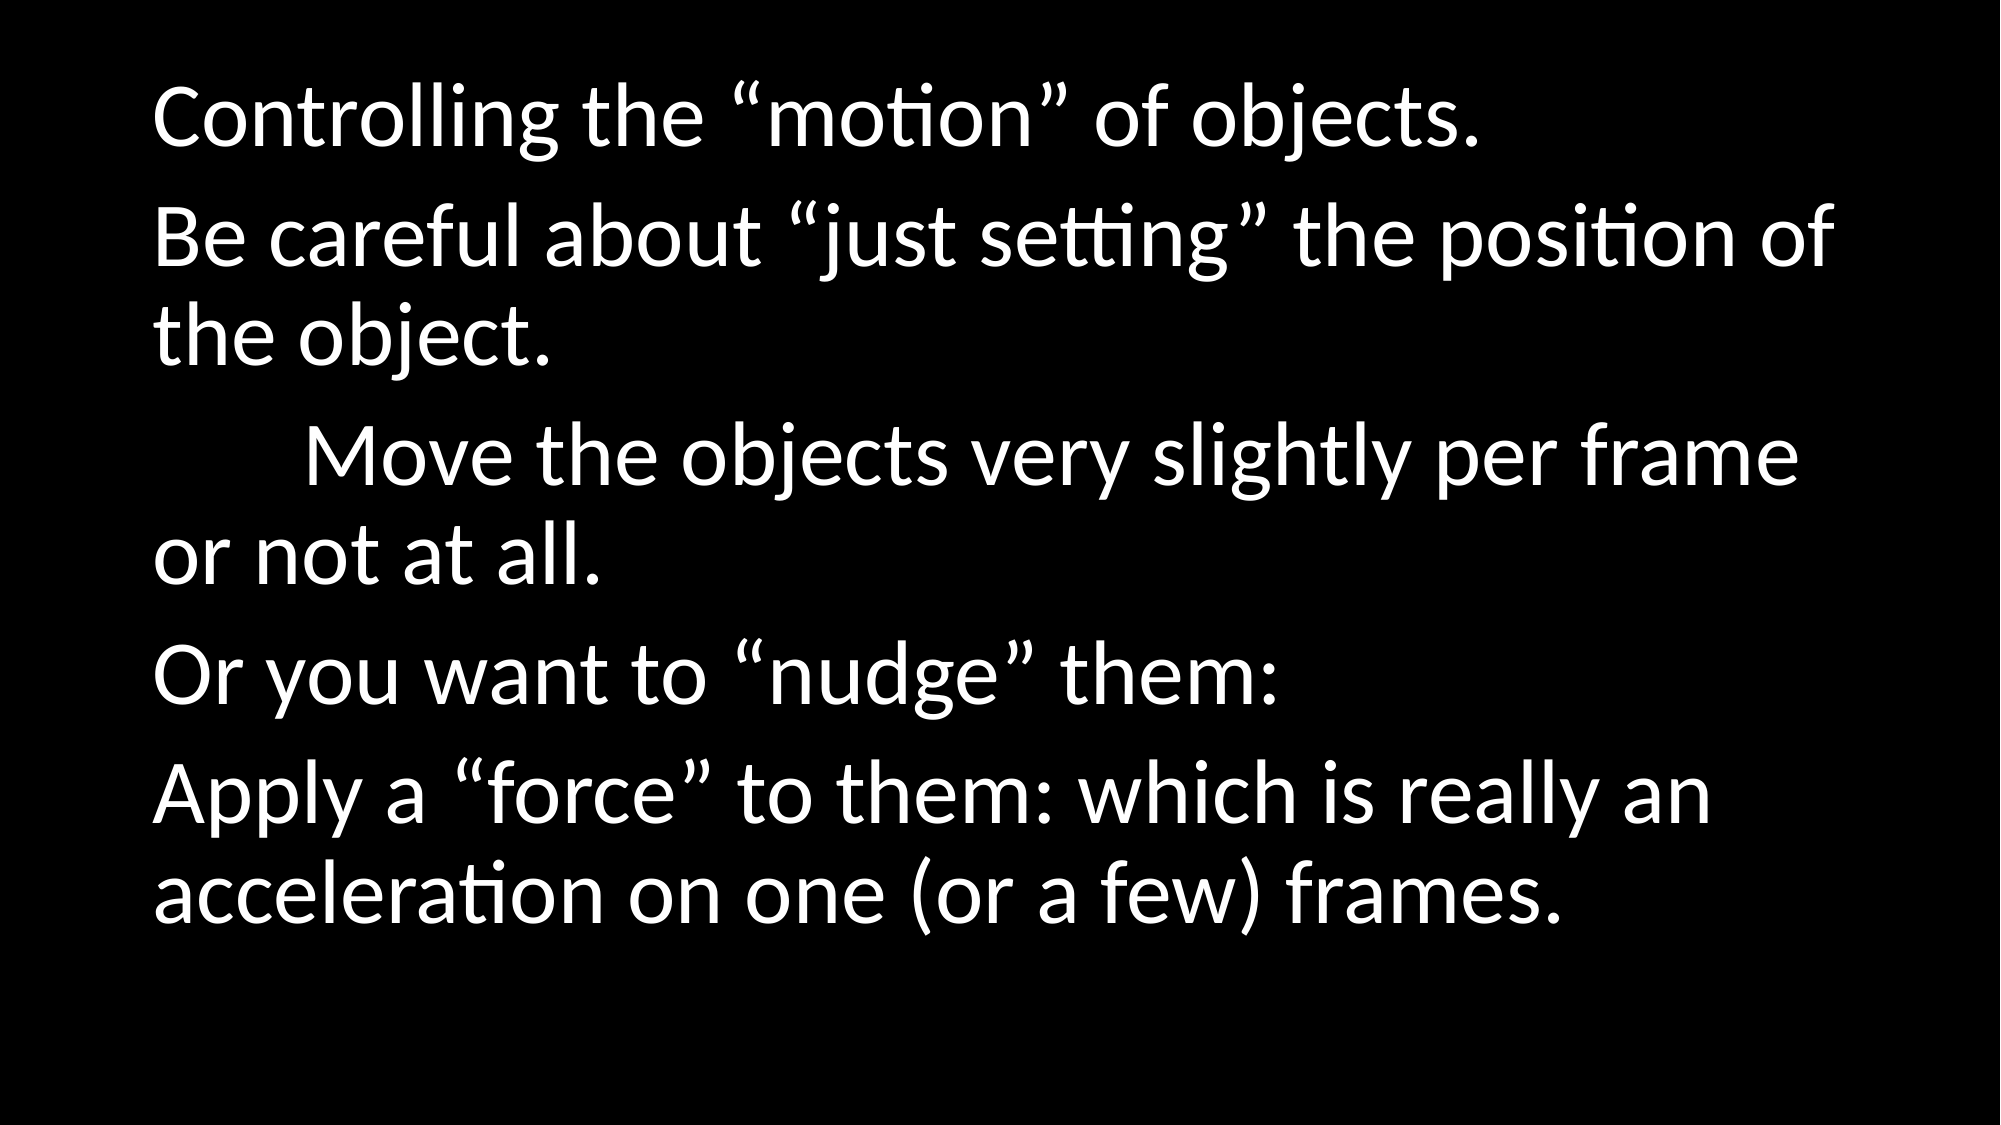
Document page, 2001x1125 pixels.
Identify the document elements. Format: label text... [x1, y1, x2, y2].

list Controlling the “motion” of objects. Be careful about “just setting” the position of the object. Move the objects very slightly per frame or not at all. Or you want to “nudge” them: Apply a “force” to them: which is really an acceleration on one (or a few) frames. [137, 59, 1863, 1014]
